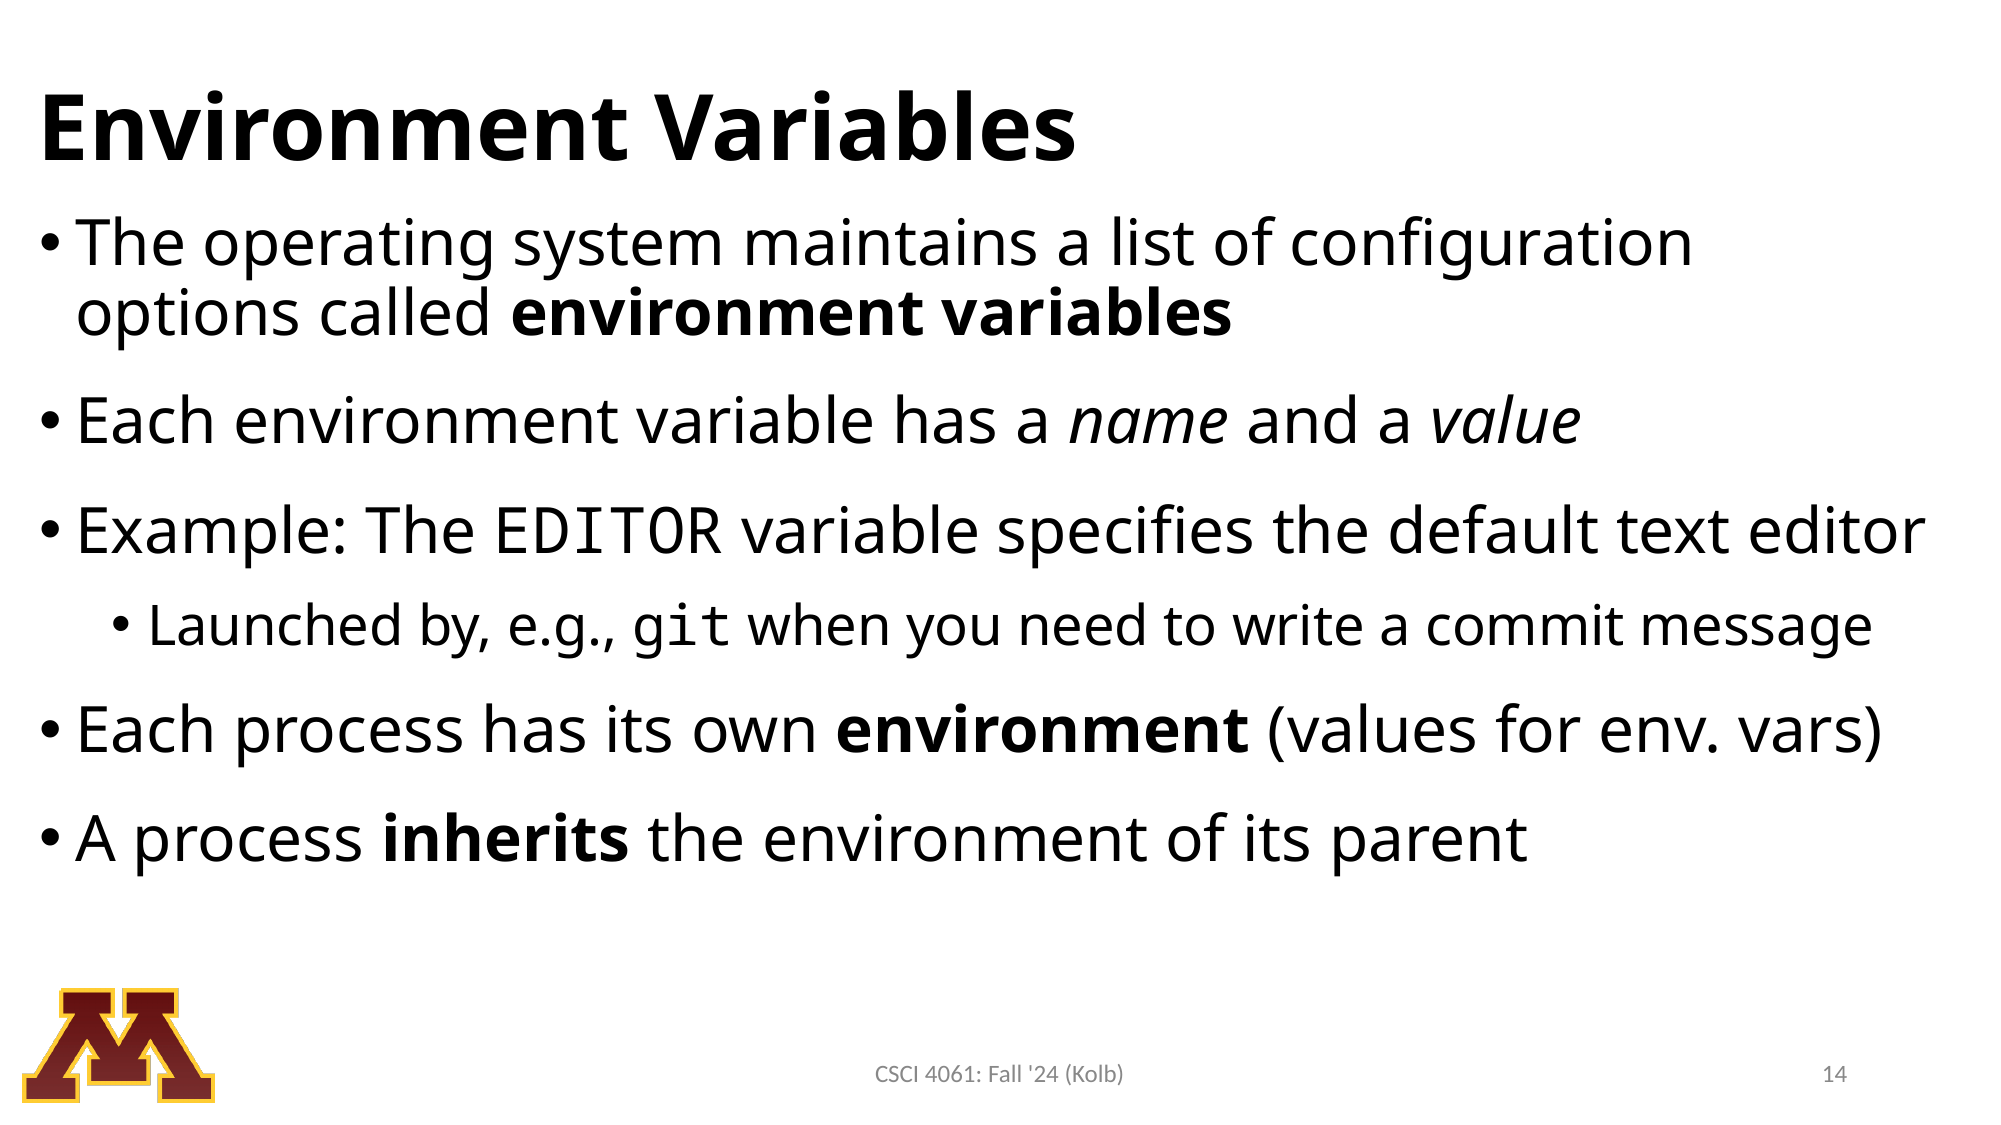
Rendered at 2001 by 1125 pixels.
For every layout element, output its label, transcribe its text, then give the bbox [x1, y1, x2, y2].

title Environment Variables [22, 22, 1946, 240]
slide_number 14 [1412, 1042, 1863, 1103]
footer CSCI 4061: Fall '24 (Kolb) [662, 1042, 1338, 1103]
picture [22, 988, 215, 1103]
list The operating system maintains a list of configuration options called environment variables Each environment variable has a name and a value Example: The EDITOR variable specifies the default text editor Launched by, e.g., git when you need to write a commit message Each process has its own environment (values for env. vars) A process inherits the environment of its parent [24, 203, 1946, 945]
